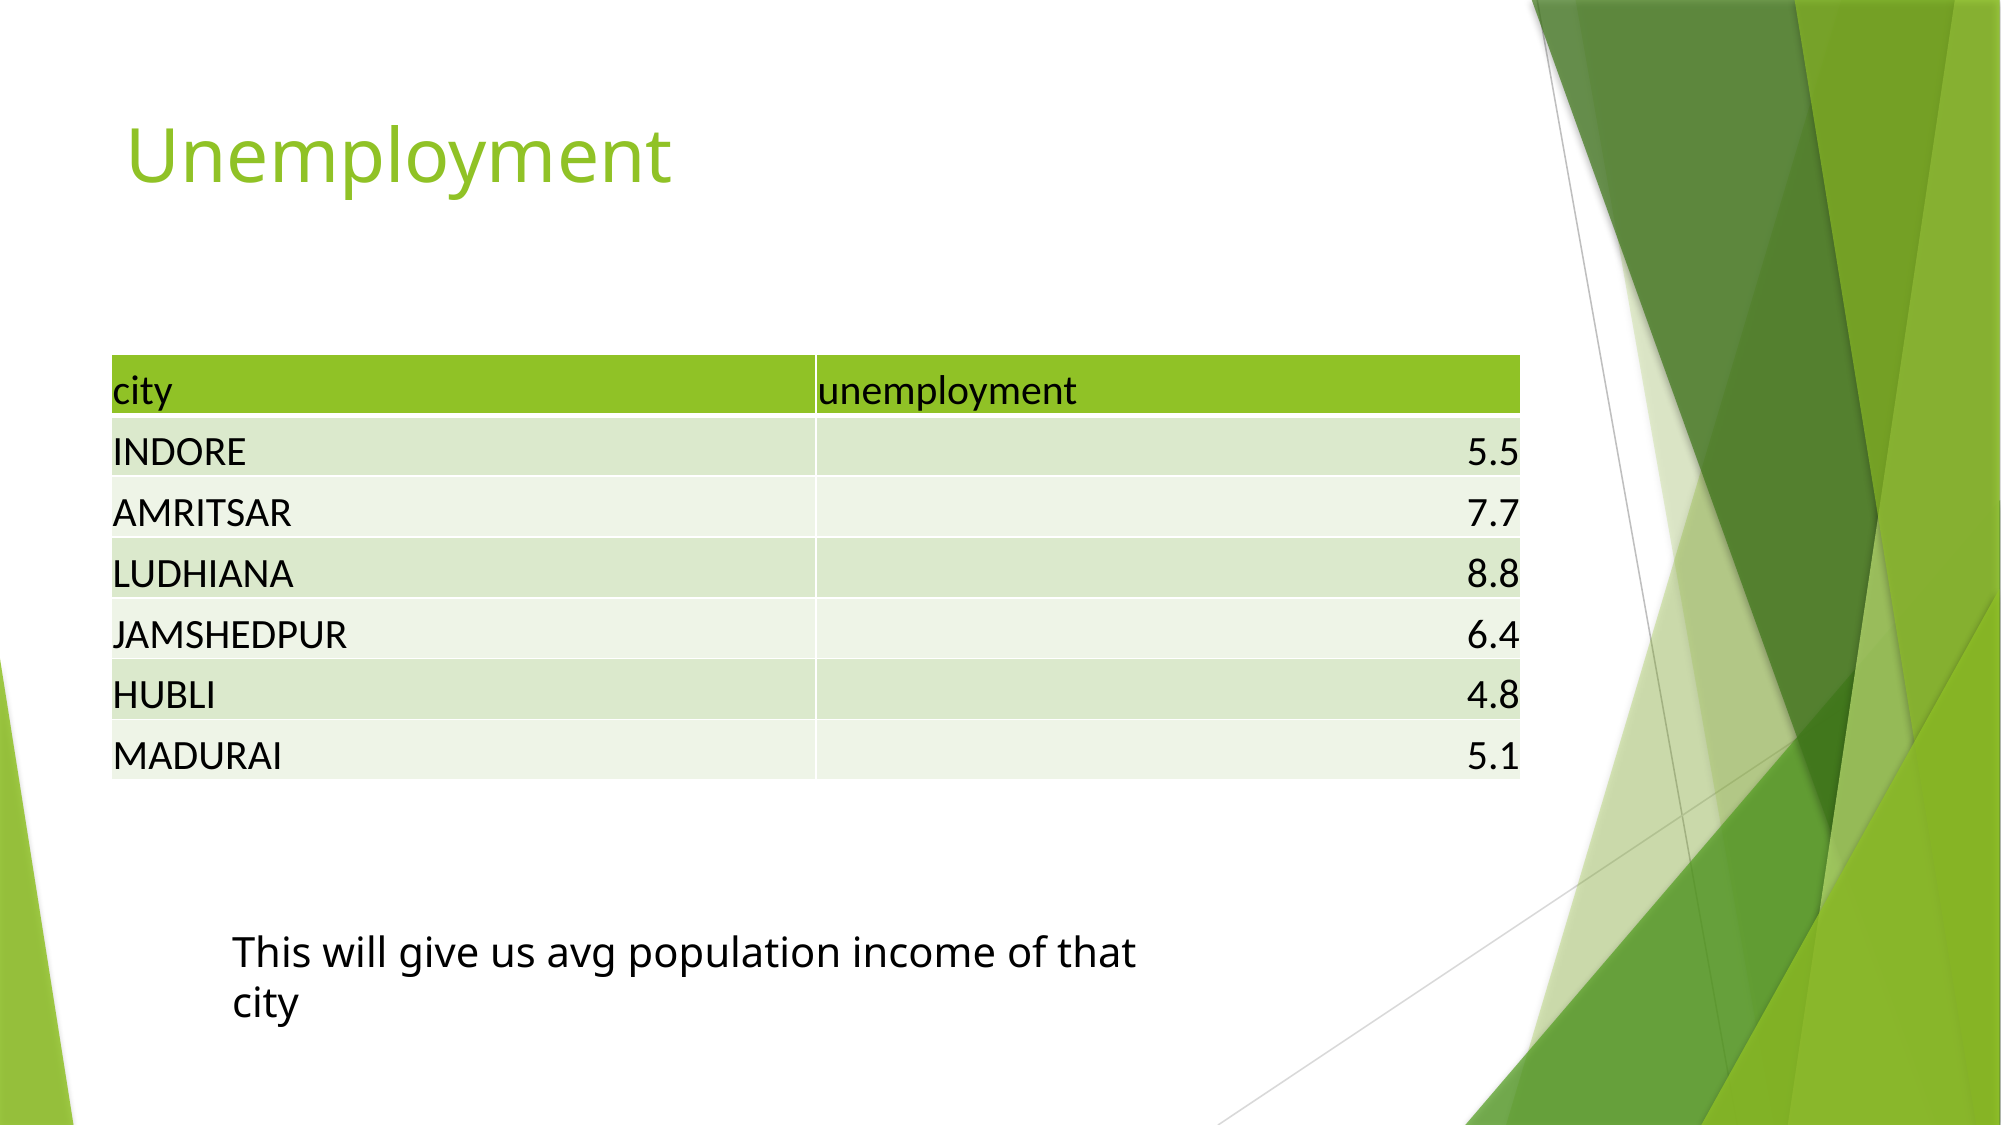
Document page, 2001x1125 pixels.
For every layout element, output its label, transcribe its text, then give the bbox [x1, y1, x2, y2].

table_cell 8.8 [817, 538, 1520, 597]
table_cell 5.5 [817, 418, 1520, 475]
text_box This will give us avg population income of that city [217, 918, 1218, 1034]
table_cell 7.7 [817, 477, 1520, 536]
table_header unemployment [817, 355, 1520, 413]
table_cell LUDHIANA [112, 538, 815, 597]
table_cell 5.1 [817, 720, 1520, 779]
table_cell 4.8 [817, 659, 1520, 719]
table_cell AMRITSAR [112, 477, 815, 536]
table_cell HUBLI [112, 659, 815, 719]
text_box Unemployment [111, 99, 1522, 317]
table_cell MADURAI [112, 720, 815, 779]
table_cell JAMSHEDPUR [112, 599, 815, 658]
table_cell INDORE [112, 418, 815, 475]
table_cell 6.4 [817, 599, 1520, 658]
table_header city [112, 355, 815, 413]
